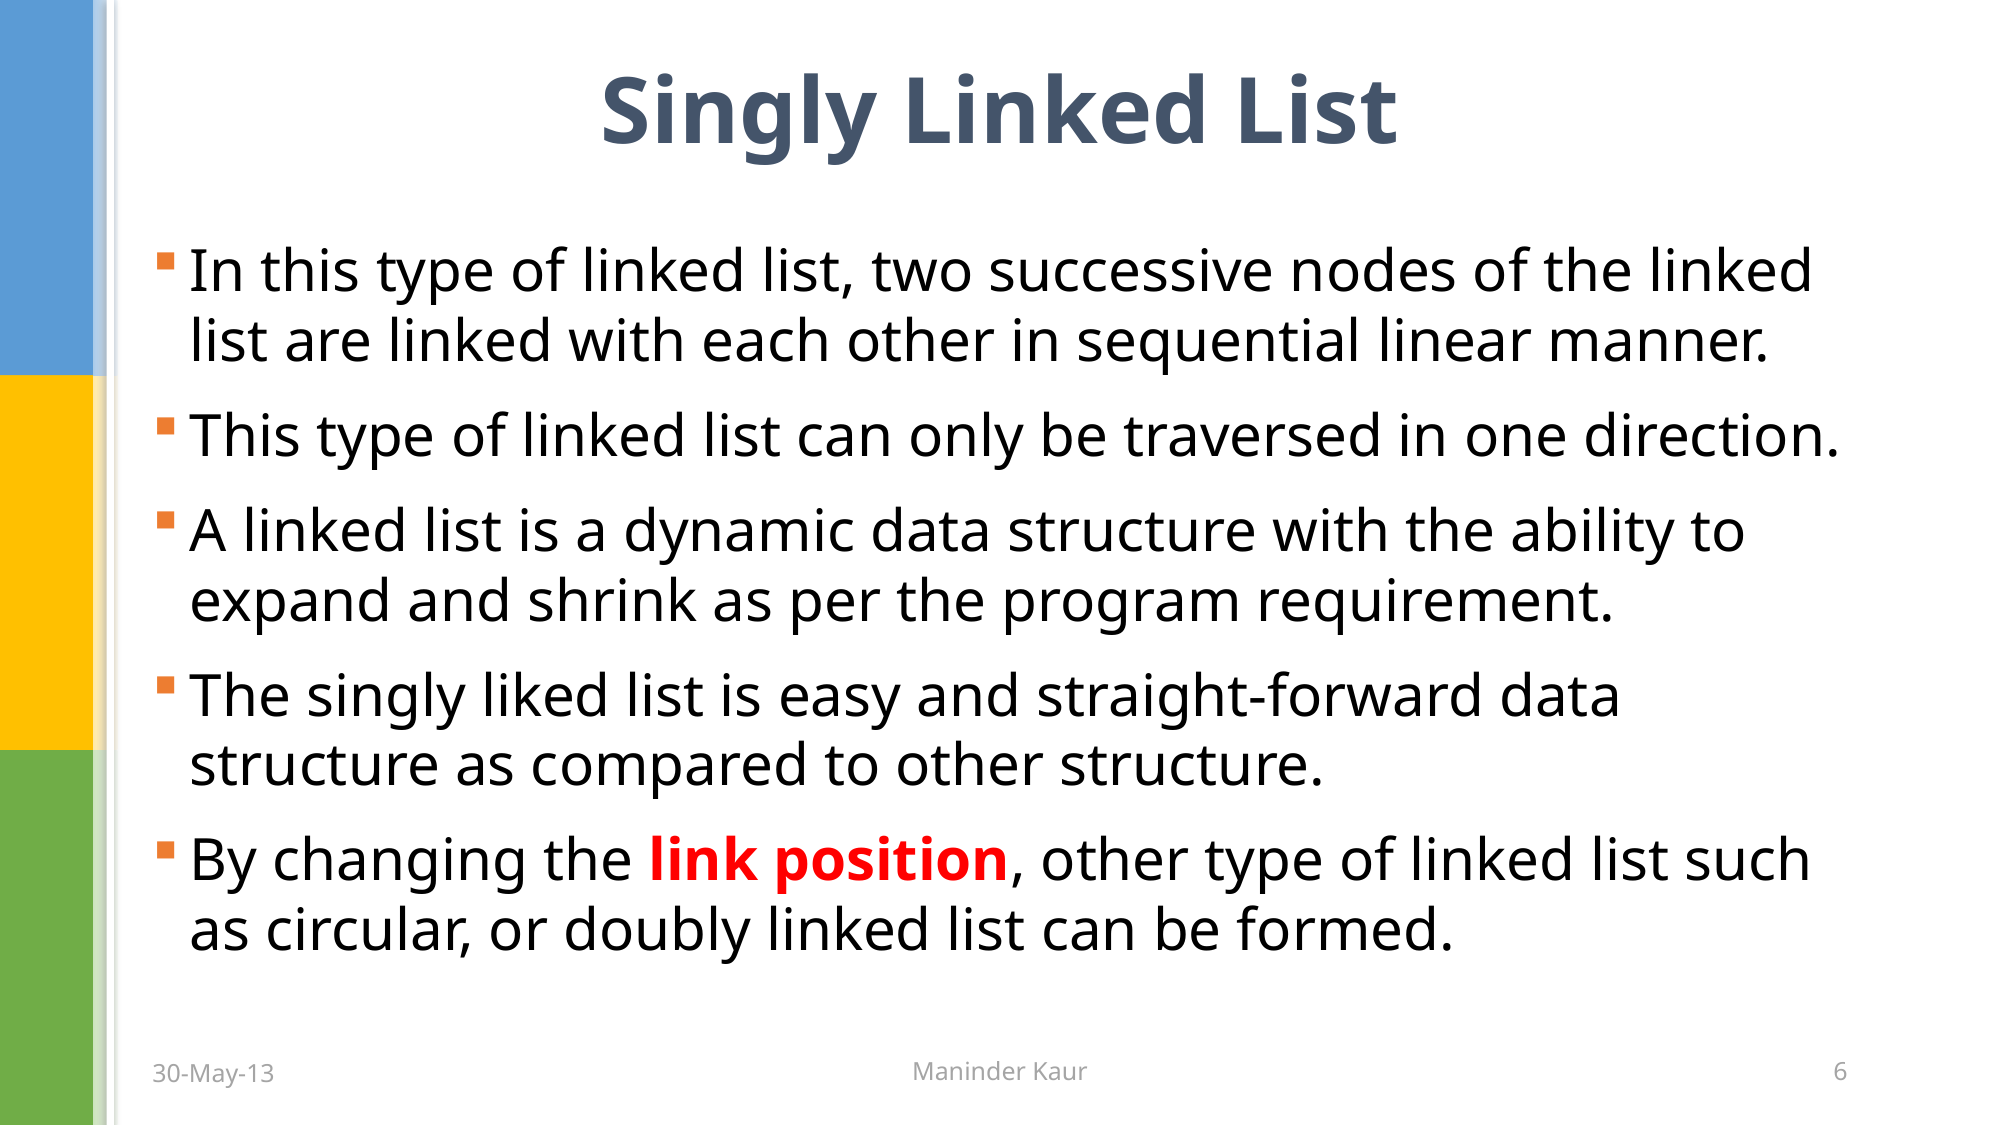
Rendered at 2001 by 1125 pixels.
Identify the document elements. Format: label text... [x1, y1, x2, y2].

slide_number 6 [1325, 1042, 1863, 1103]
list In this type of linked list, two successive nodes of the linked list are linked with each other in sequential linear manner. This type of linked list can only be traversed in one direction. A linked list is a dynamic data structure with the ability to expand and shrink as per the program requirement. The singly liked list is easy and straight-forward data structure as compared to other structure. By changing the link position, other type of linked list such as circular, or doubly linked list can be formed. [137, 226, 1863, 1014]
footer Maninder Kaur [762, 1042, 1238, 1103]
slide_number 30-May-13 [137, 1042, 675, 1103]
title Singly Linked List [137, 25, 1863, 190]
